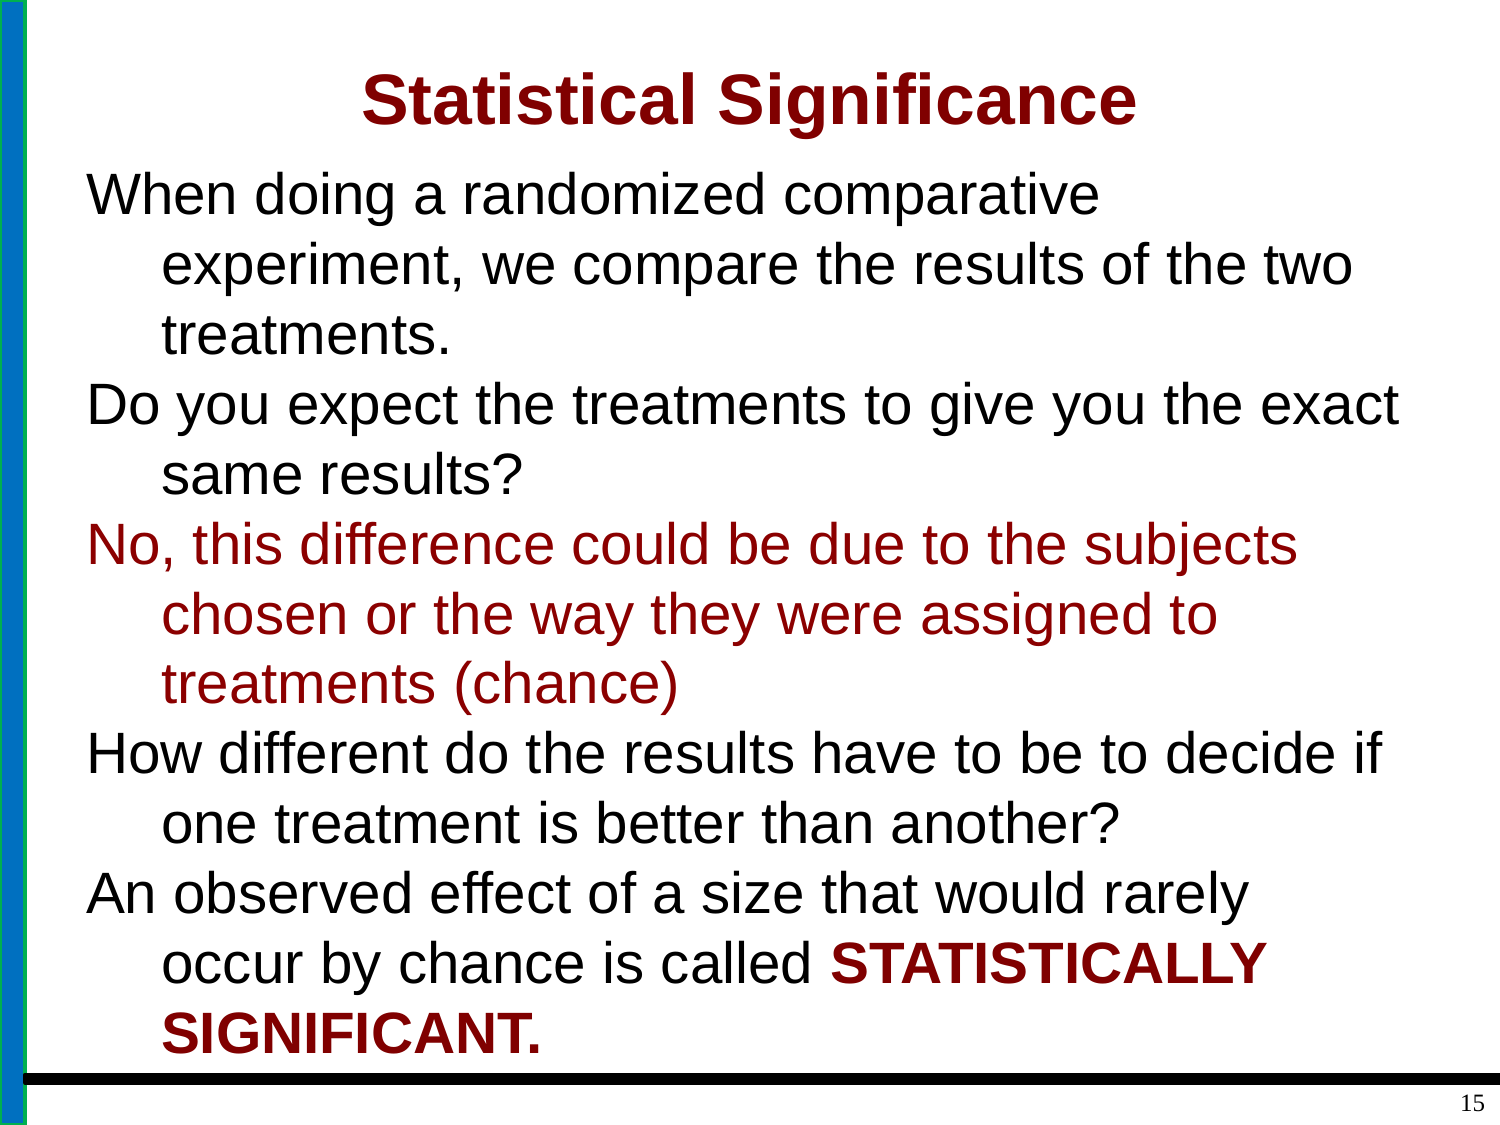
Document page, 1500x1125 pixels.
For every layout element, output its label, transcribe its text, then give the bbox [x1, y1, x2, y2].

text_box When doing a randomized comparative experiment, we compare the results of the two treatments. Do you expect the treatments to give you the exact same results? No, this difference could be due to the subjects chosen or the way they were assigned to treatments (chance) How different do the results have to be to decide if one treatment is better than another? An observed effect of a size that would rarely occur by chance is called STATISTICALLY SIGNIFICANT. [71, 148, 1422, 891]
title Statistical Significance [75, 45, 1425, 233]
